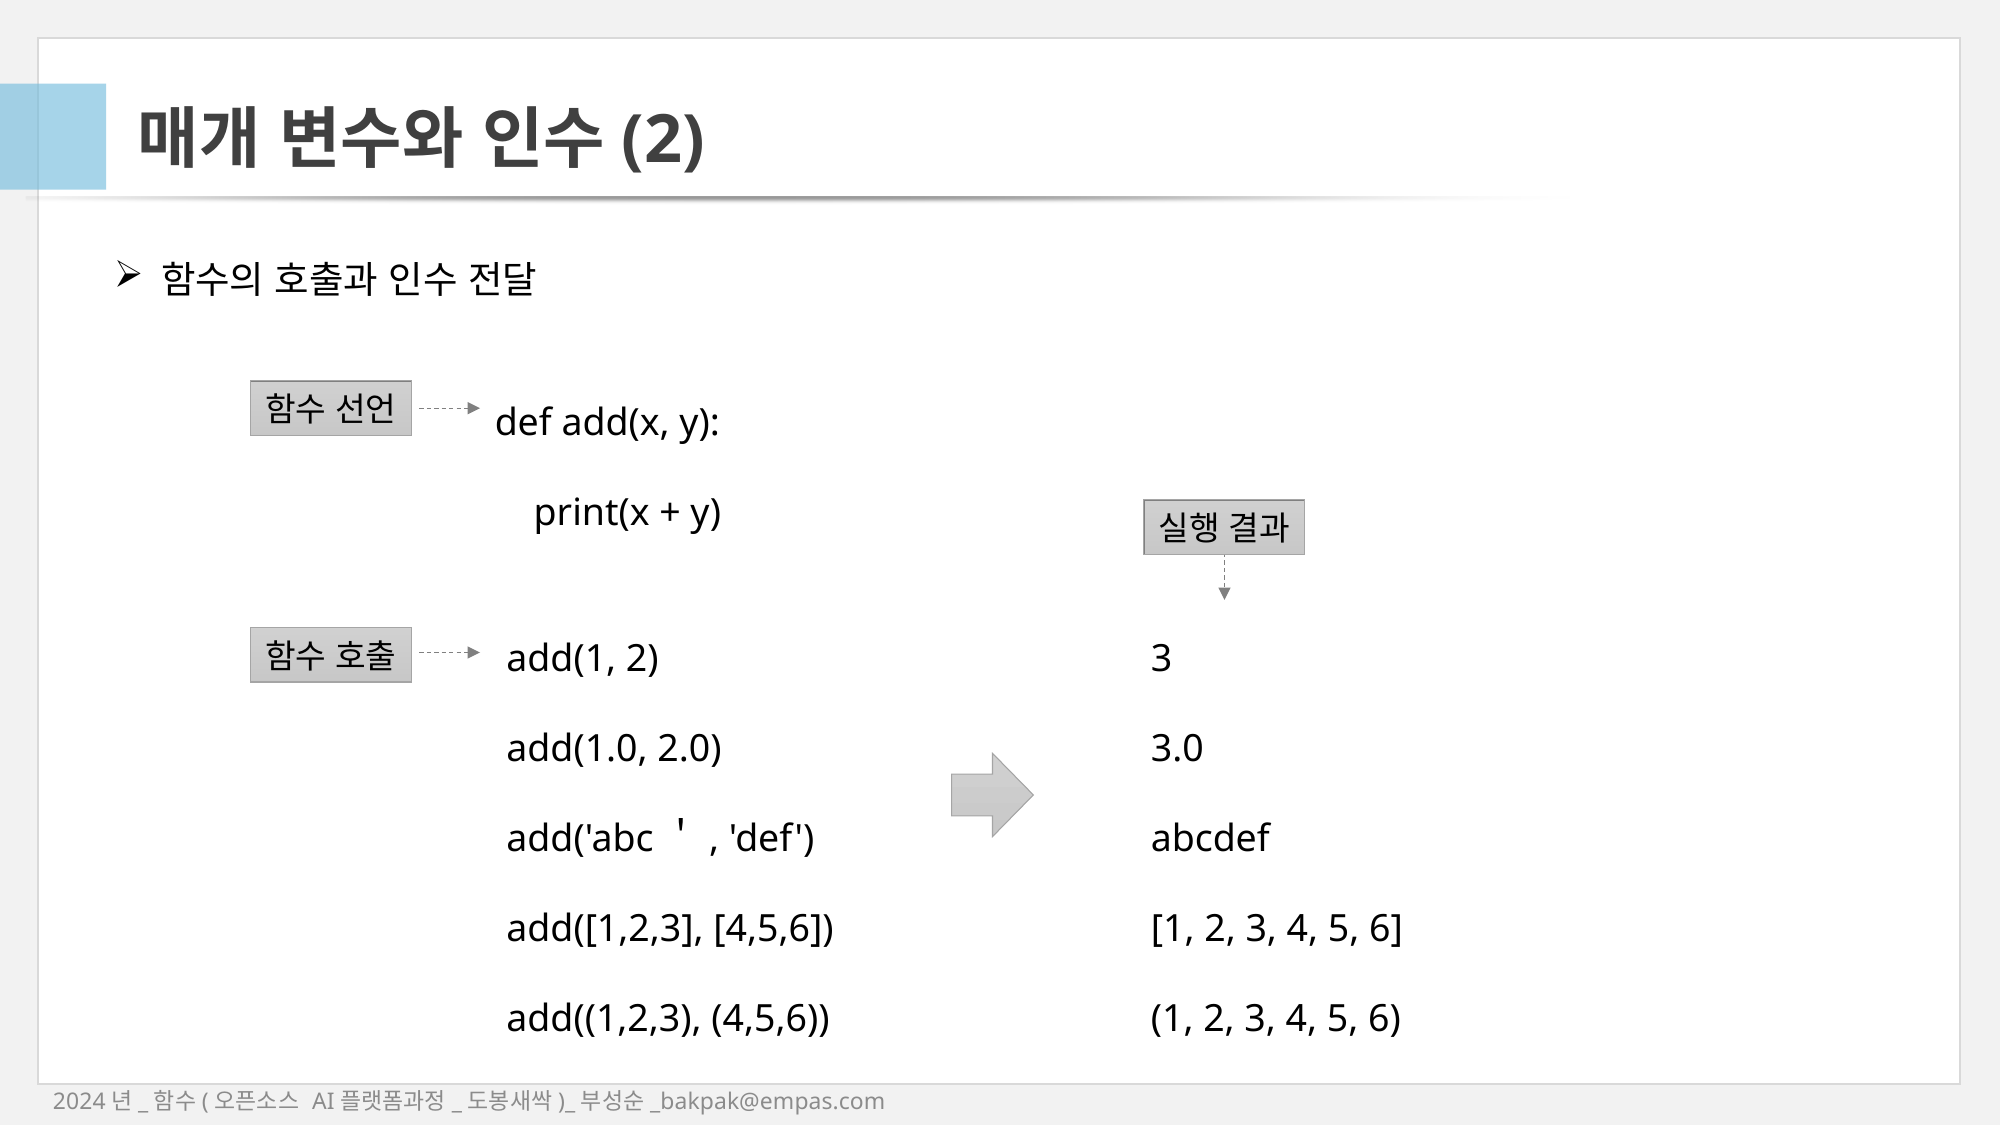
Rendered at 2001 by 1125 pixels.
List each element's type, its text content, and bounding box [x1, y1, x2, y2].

text_box 함수의 호출과 인수 전달 [99, 248, 553, 309]
text_box add(1, 2) add(1.0, 2.0) add('abc＇, 'def') add([1,2,3], [4,5,6]) add((1,2,3), (4,5,6)) [491, 581, 925, 1047]
text_box [951, 752, 1035, 838]
title 매개 변수와 인수(2) [122, 88, 1848, 195]
footer 2024년_함수(오픈소스 AI플랫폼과정_도봉새싹)_부성순_bakpak@empas.com [37, 1070, 1205, 1125]
text_box 함수 호출 [250, 627, 412, 683]
text_box 실행 결과 [1143, 499, 1305, 555]
picture [25, 196, 1798, 206]
text_box 3 3.0 abcdef [1, 2, 3, 4, 5, 6] (1, 2, 3, 4, 5, 6) [1136, 581, 1730, 1046]
text_box def add(x, y): print(x + y) [480, 345, 800, 540]
text_box 함수 선언 [250, 380, 412, 436]
